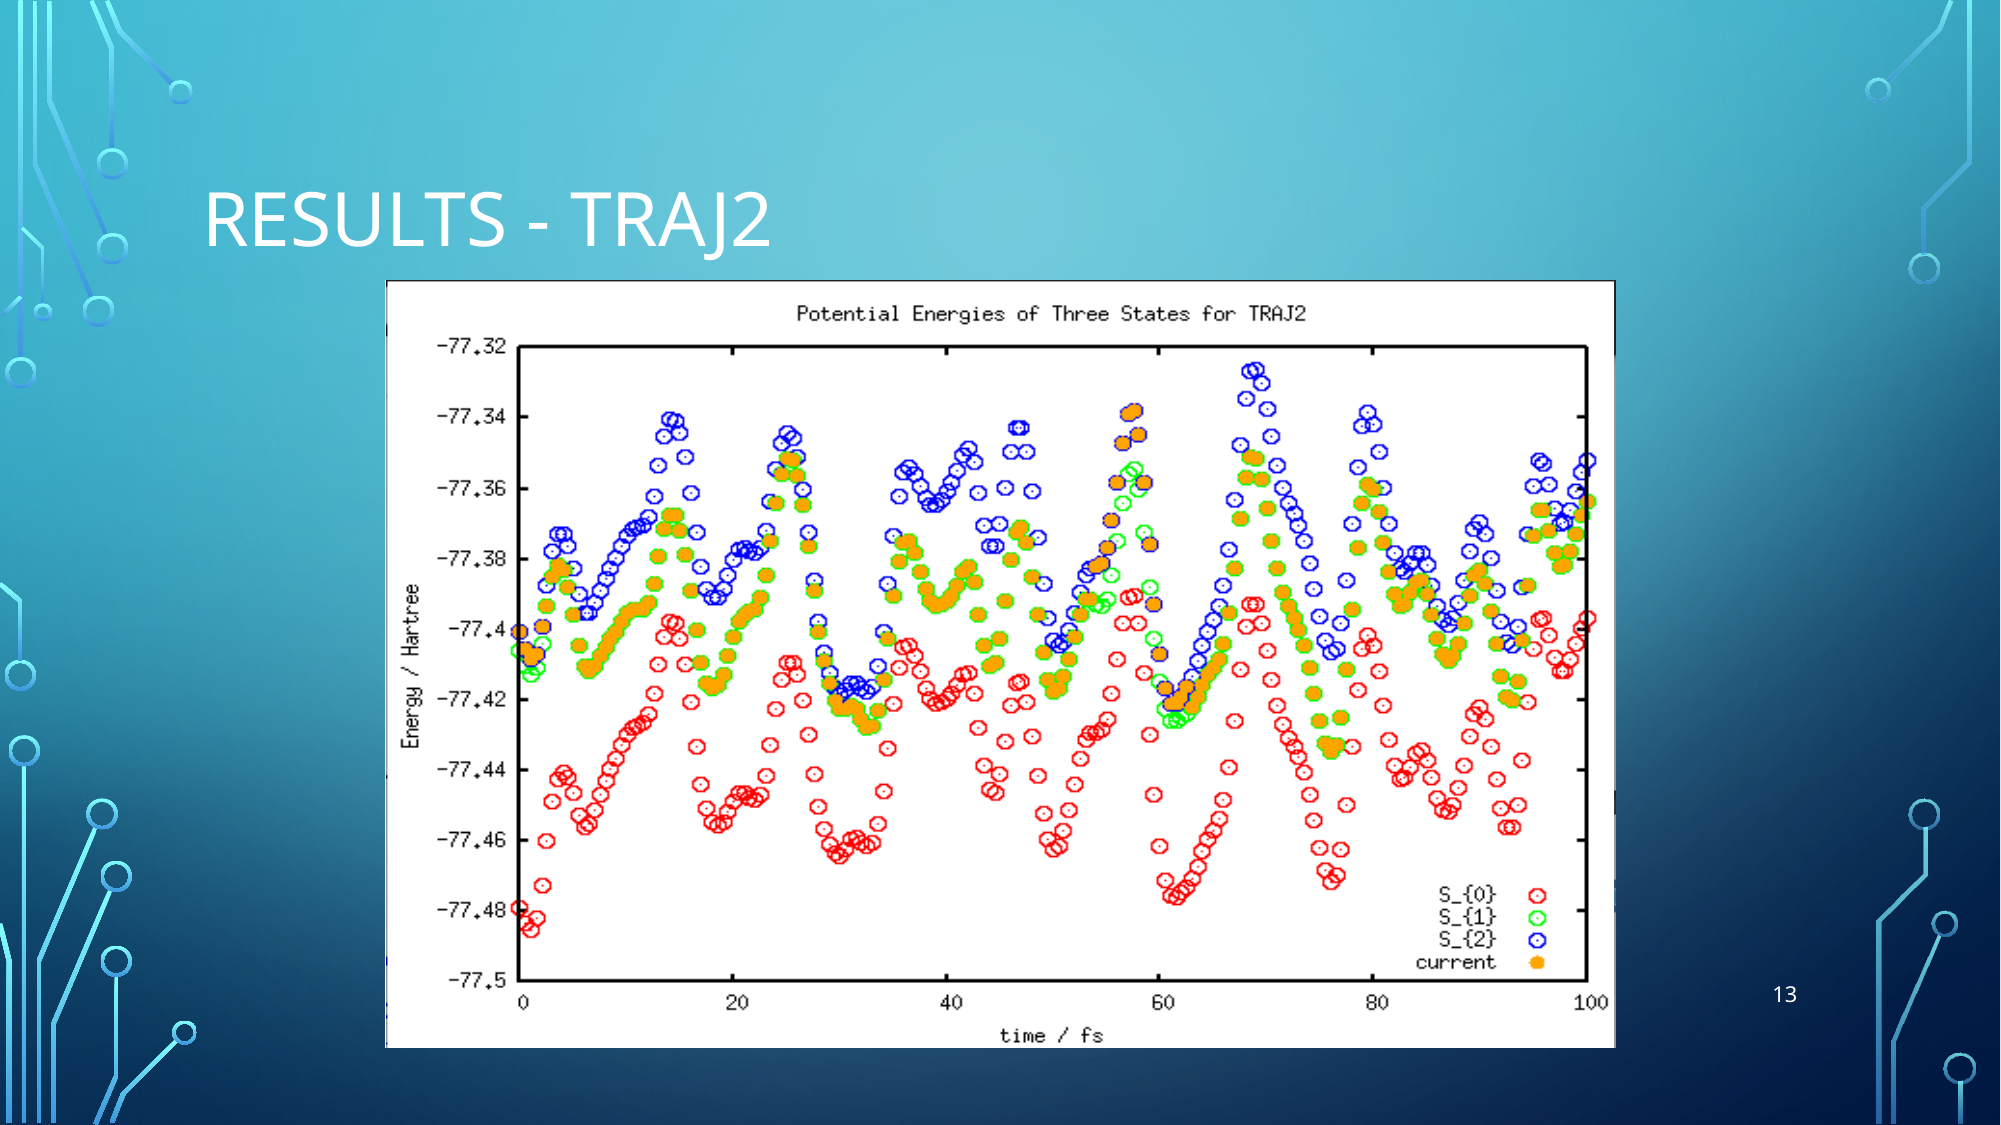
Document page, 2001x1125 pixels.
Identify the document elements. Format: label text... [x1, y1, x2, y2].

title Results - TRAJ2 [187, 101, 1813, 344]
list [386, 280, 1614, 1048]
slide_number 13 [1685, 965, 1813, 1025]
